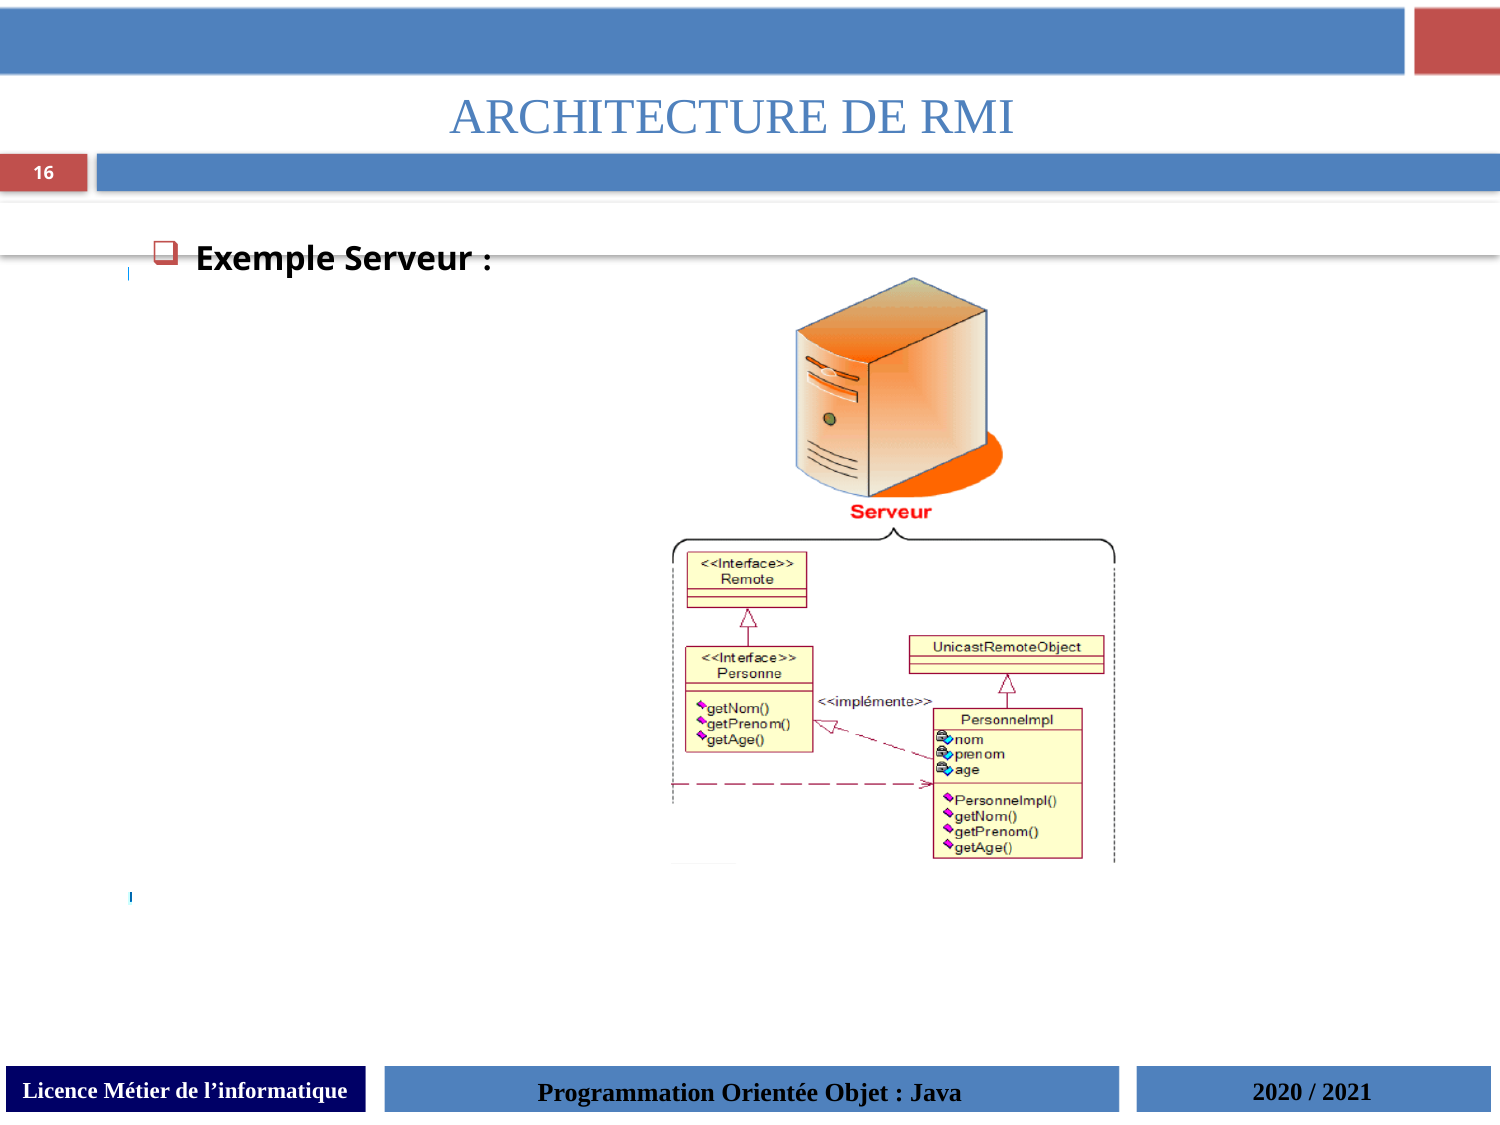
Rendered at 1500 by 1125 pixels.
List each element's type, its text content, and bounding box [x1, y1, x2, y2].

text_box [360, 704, 1500, 1125]
picture [0, 4, 1500, 84]
text_box Exemple Serveur : [136, 210, 508, 265]
text_box Architecture de RMI [128, 76, 1336, 152]
picture [128, 266, 1128, 906]
picture [6, 1066, 360, 1112]
text_box 16 [0, 153, 88, 194]
